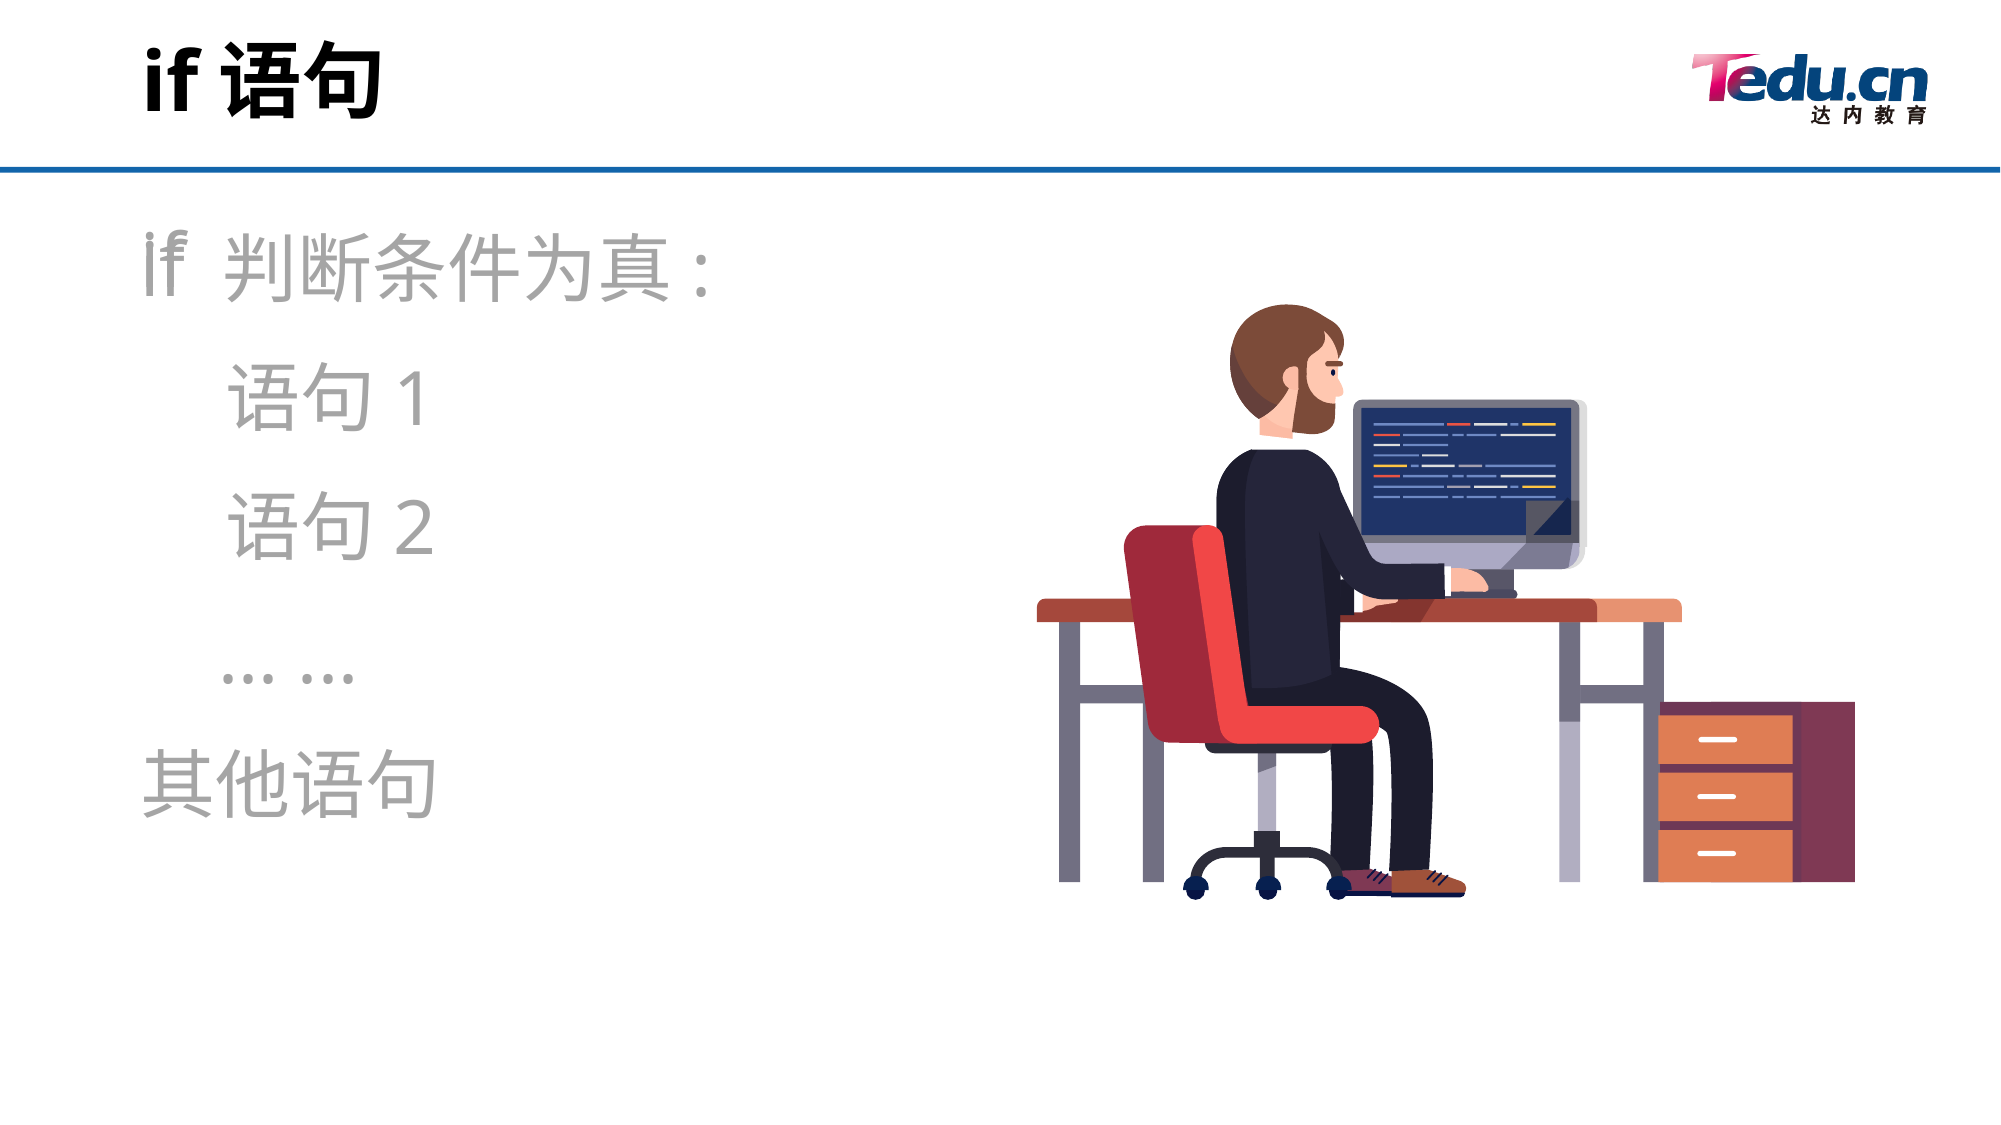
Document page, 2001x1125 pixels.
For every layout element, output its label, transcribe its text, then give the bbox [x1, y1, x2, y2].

list if语句 [125, 19, 1873, 150]
picture [1673, 7, 1945, 164]
text_box if [125, 204, 546, 310]
list if 判断条件为真: 语句1 语句2 ... ... 其他语句 [125, 196, 1875, 1000]
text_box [1036, 295, 1855, 900]
